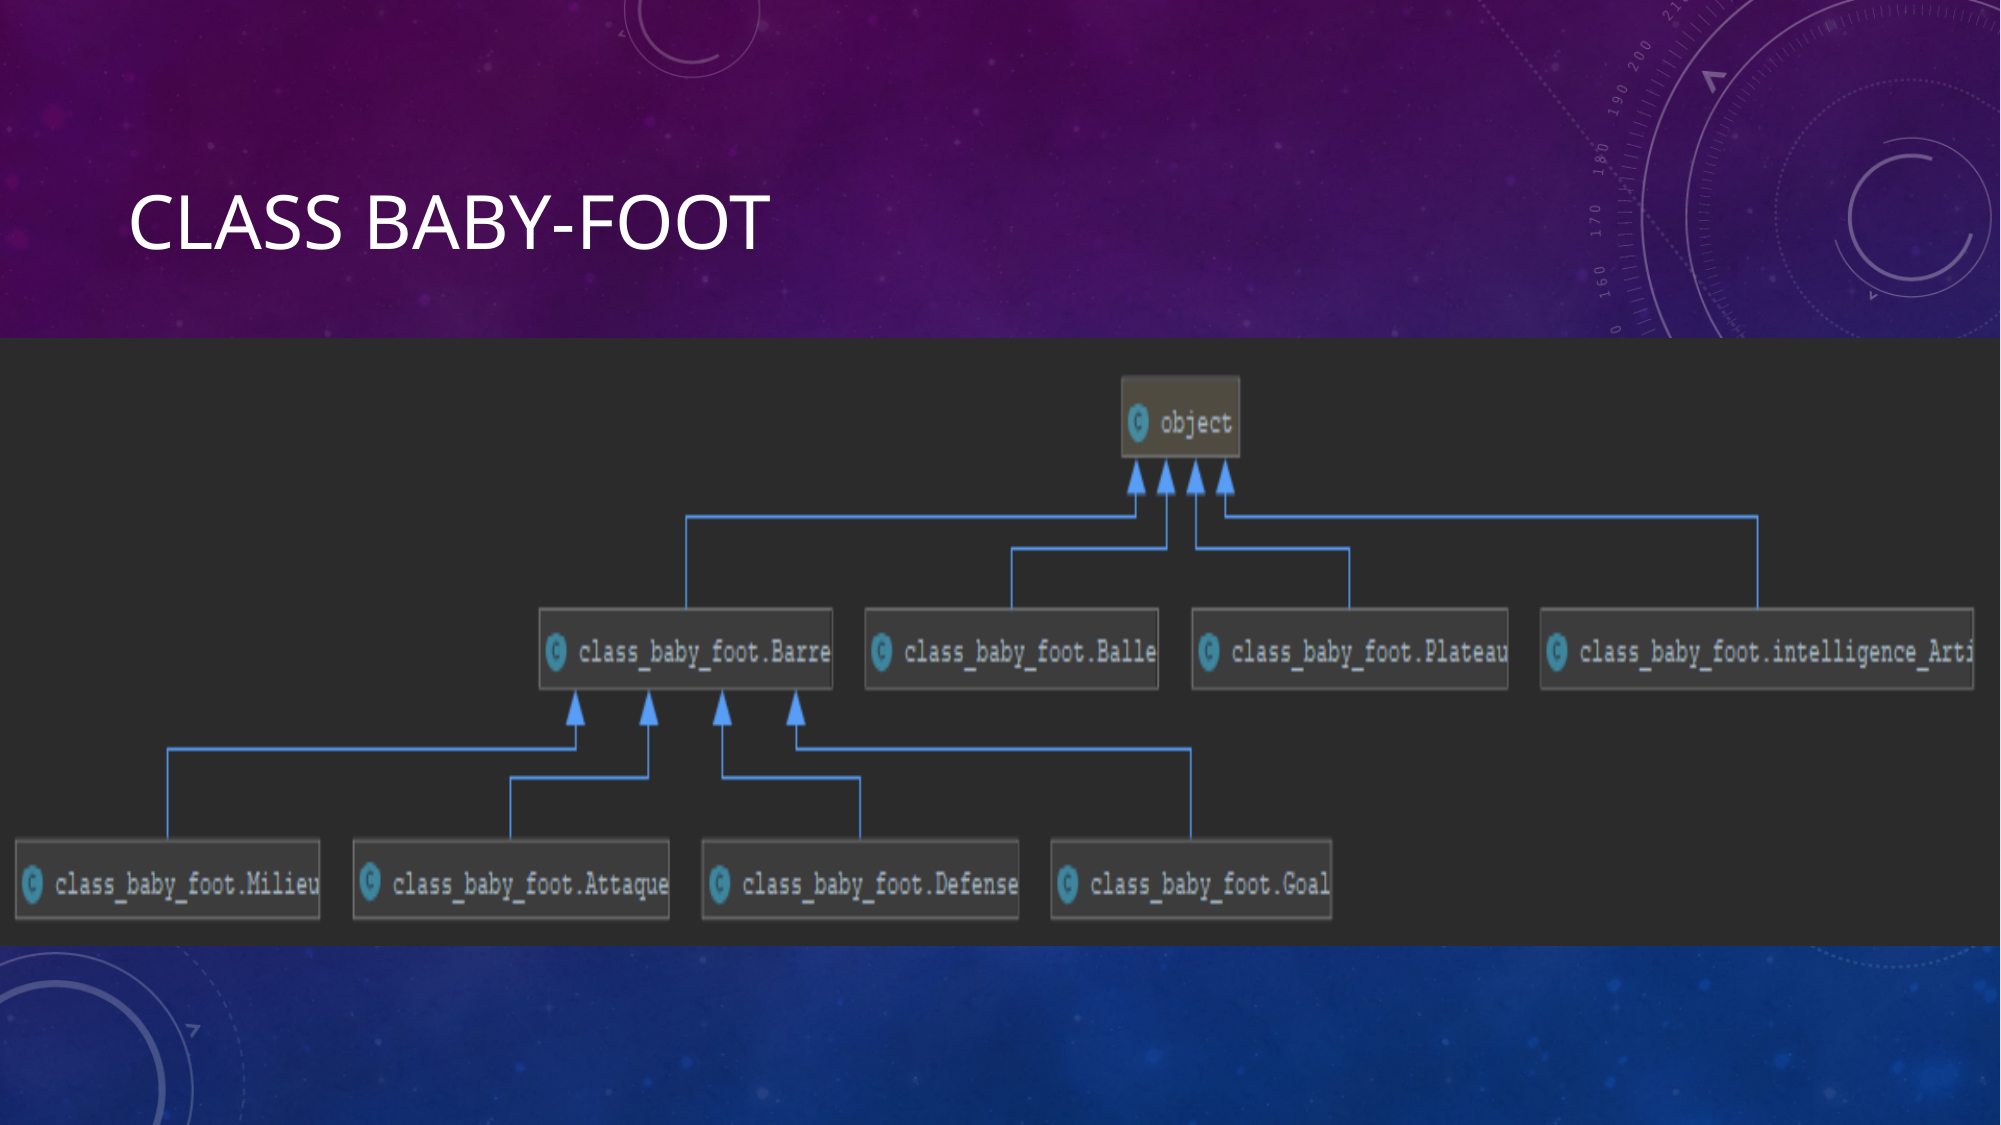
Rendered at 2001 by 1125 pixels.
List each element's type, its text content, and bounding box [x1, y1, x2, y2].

title Class baby-foot [112, 99, 1775, 338]
picture [0, 0, 2001, 1125]
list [0, 338, 2000, 946]
